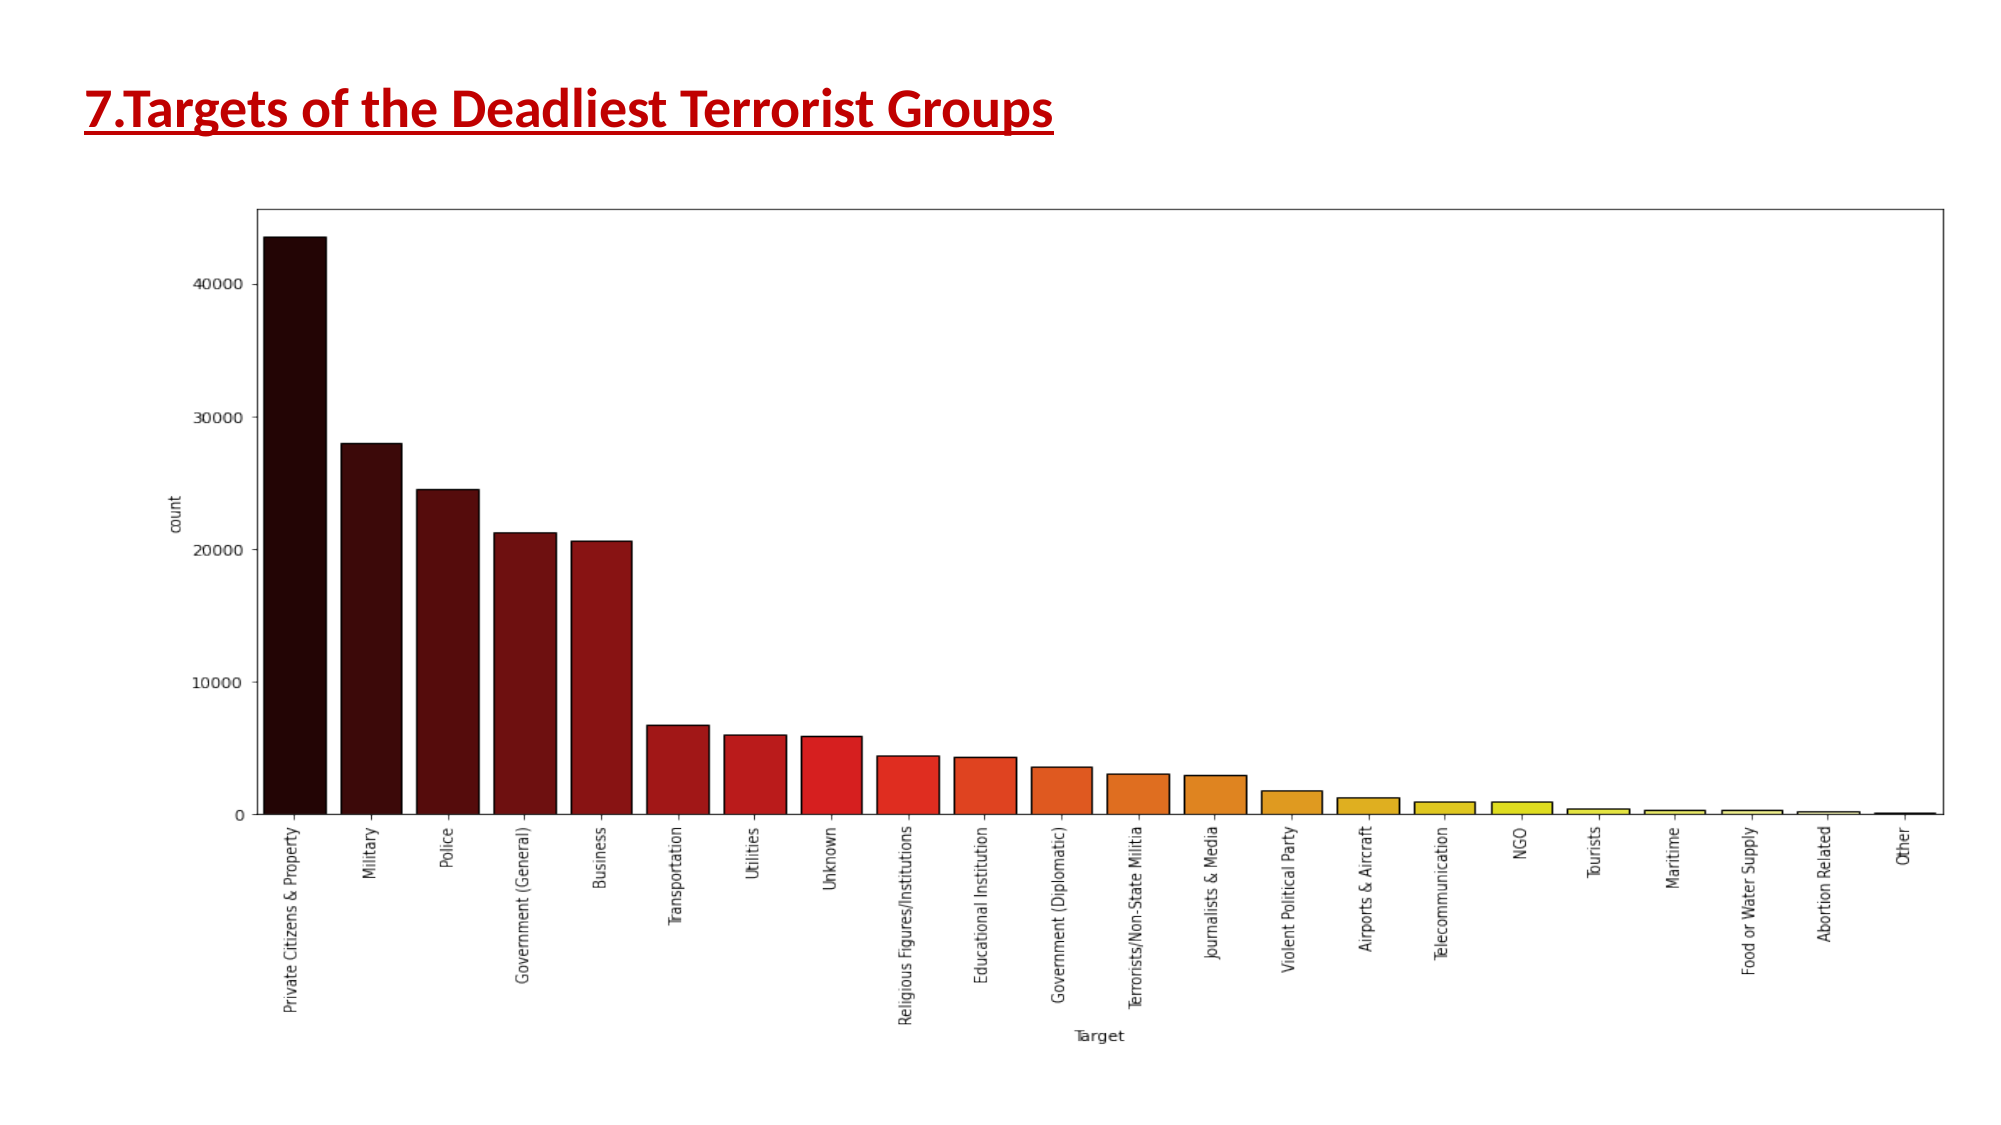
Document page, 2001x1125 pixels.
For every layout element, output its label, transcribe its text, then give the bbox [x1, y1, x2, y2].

title 7.Targets of the Deadliest Terrorist Groups [69, 71, 1204, 215]
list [156, 199, 1955, 1054]
